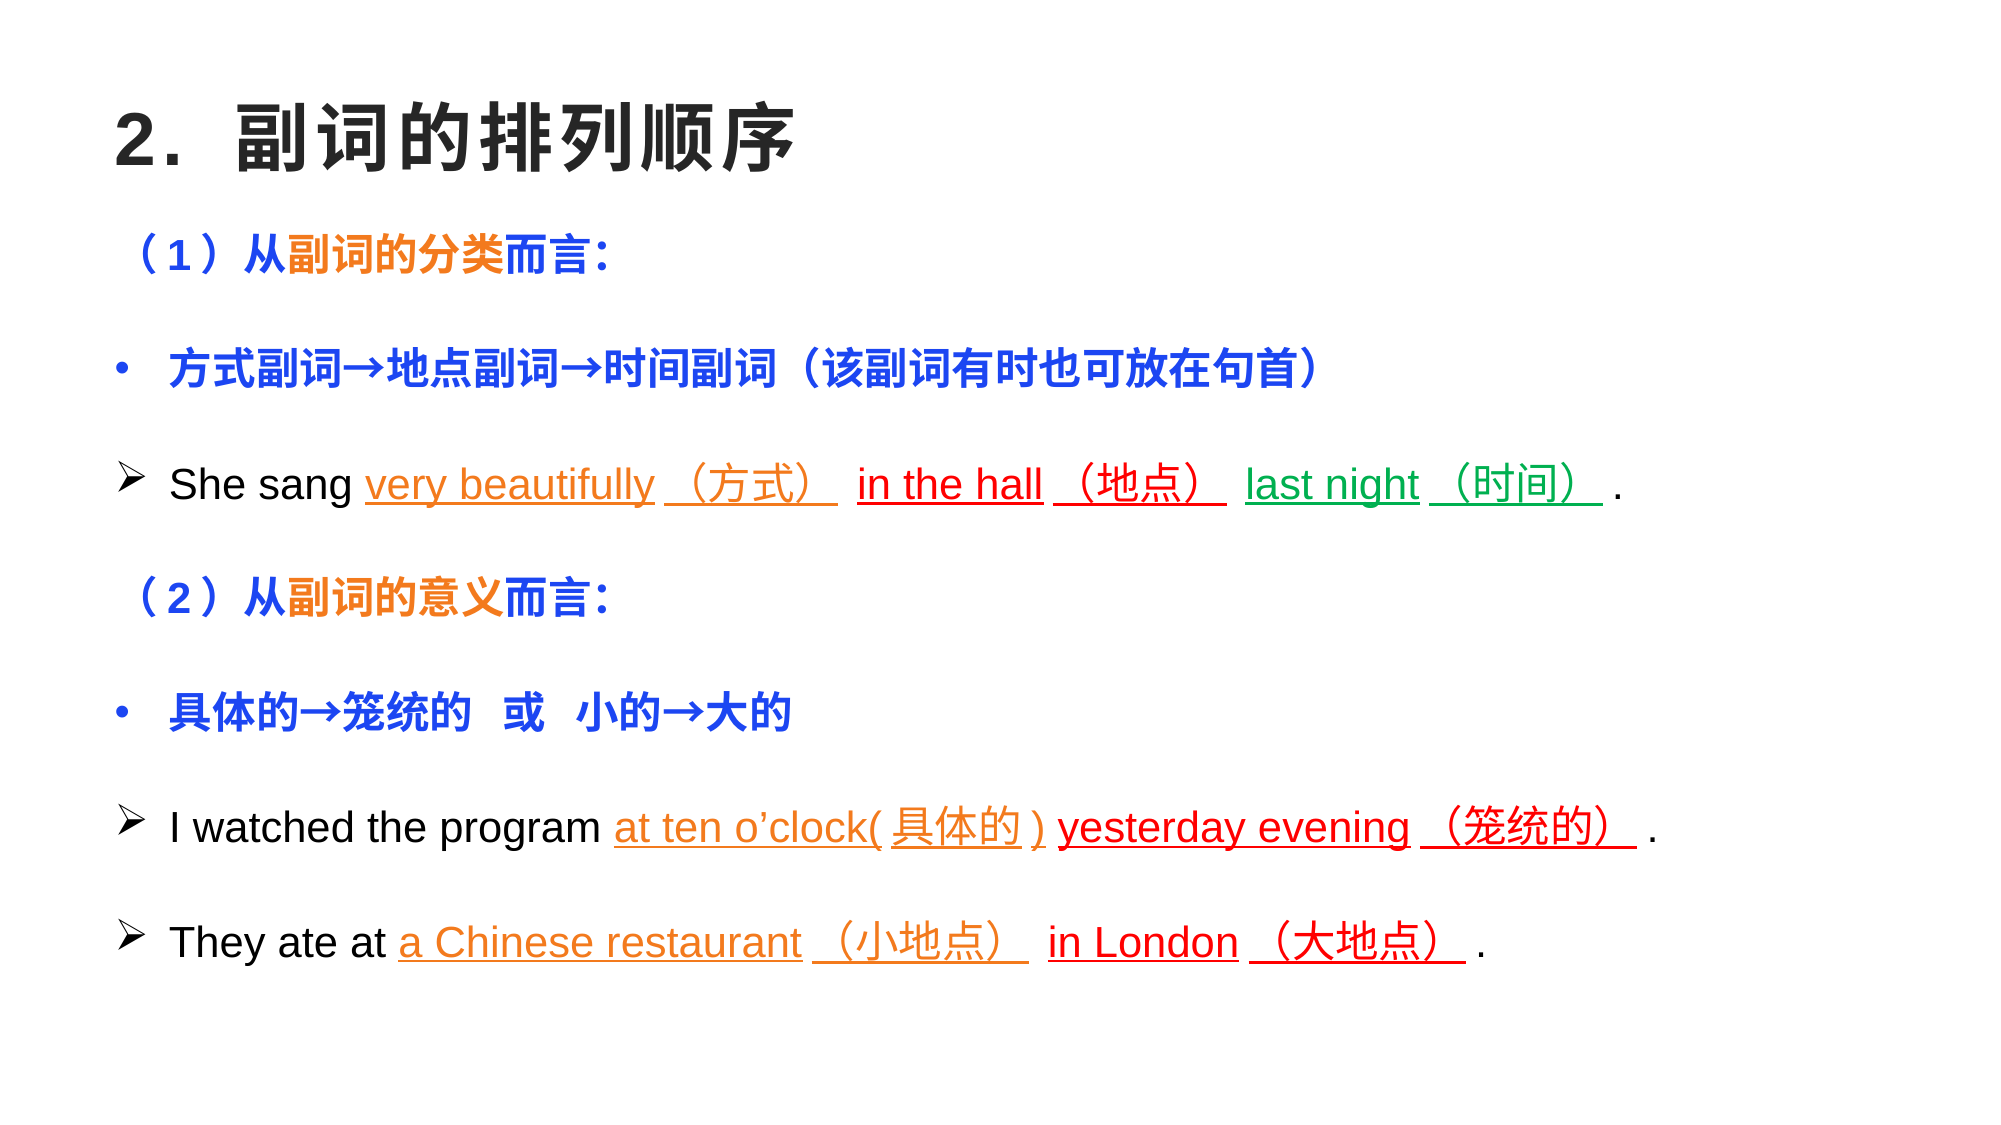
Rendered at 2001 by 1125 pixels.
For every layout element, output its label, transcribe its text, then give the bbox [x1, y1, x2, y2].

text_box 2. 副词的排列顺序 [99, 77, 1942, 194]
text_box （1）从副词的分类而言： 方式副词→地点副词→时间副词（该副词有时也可放在句首） She sang very beautifully（方式） in the hall（地点） last night（时间）. （2）从副词的意义而言： 具体的→笼统的 或 小的→大的 I watched the program at ten o’clock(具体的) yesterday evening（笼统的）. They ate at a Chinese restaurant（小地点） in London（大地点）. [99, 193, 1900, 974]
